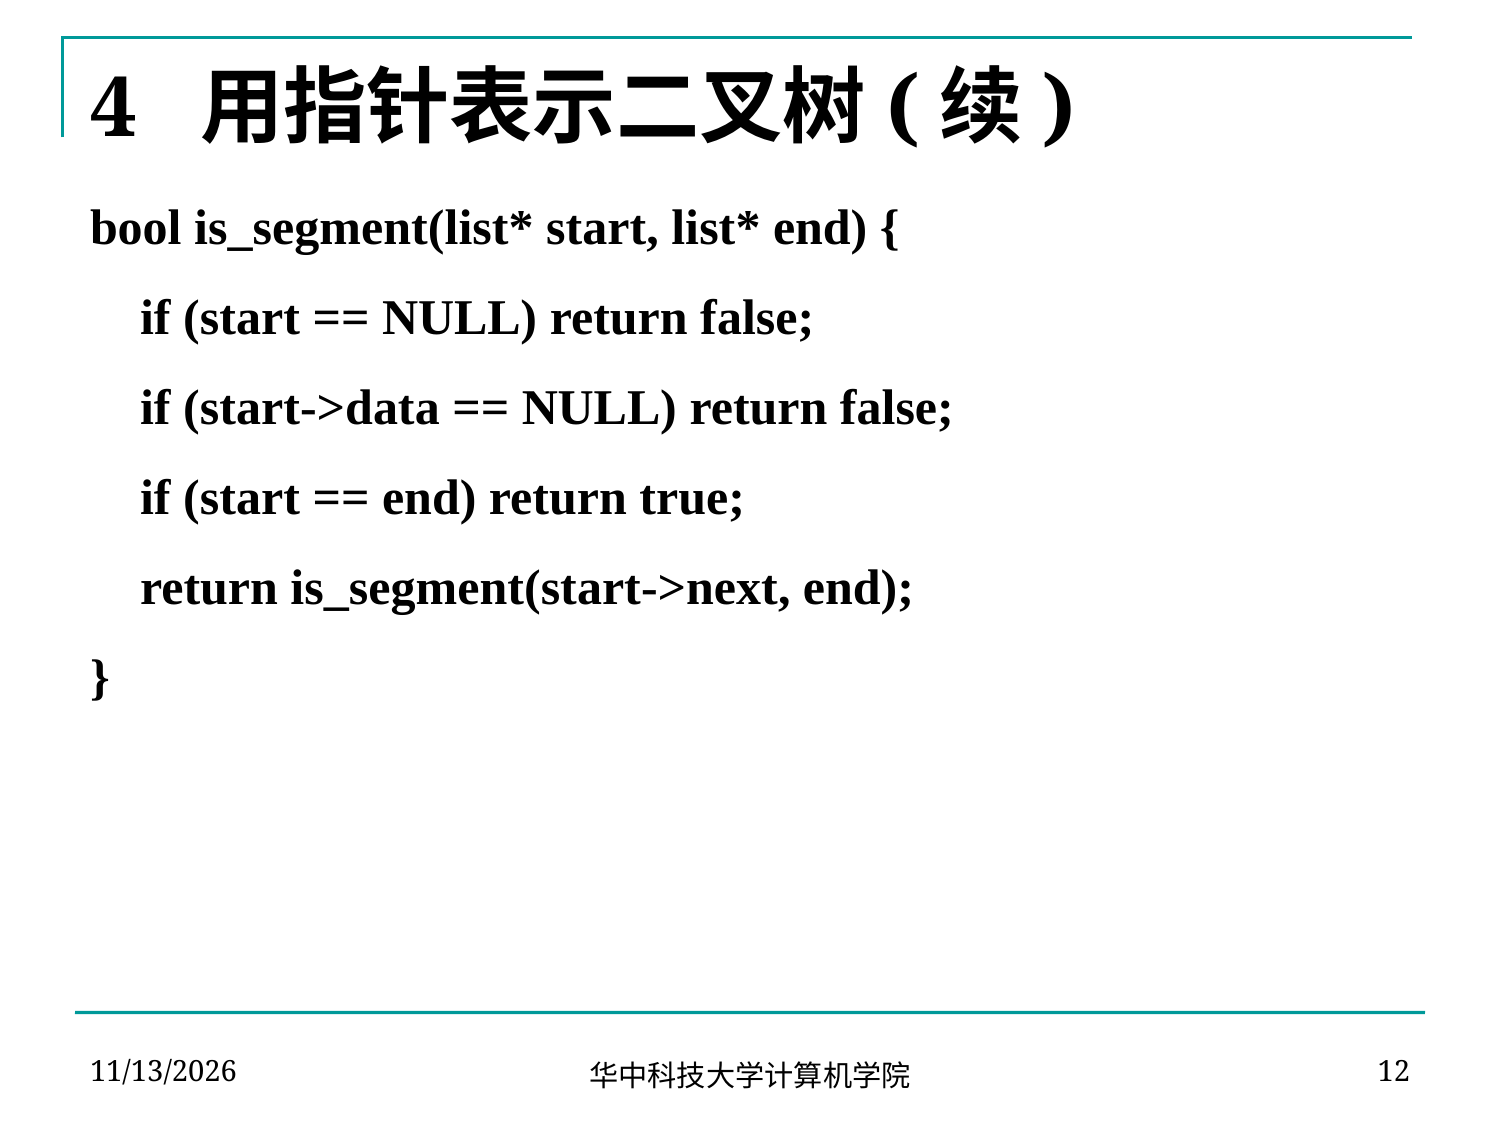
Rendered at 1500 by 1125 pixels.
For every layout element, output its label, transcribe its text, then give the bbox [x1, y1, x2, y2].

title 4 用指针表示二叉树(续) [75, 45, 1425, 163]
list bool is_segment(list* start, list* end) { if (start == NULL) return false; if (start->data == NULL) return false; if (start == end) return true; return is_segment(start->next, end); } [75, 163, 1425, 1000]
footer 华中科技大学计算机学院 [512, 1025, 988, 1100]
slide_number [75, 1024, 425, 1100]
slide_number 12 [1074, 1024, 1425, 1100]
